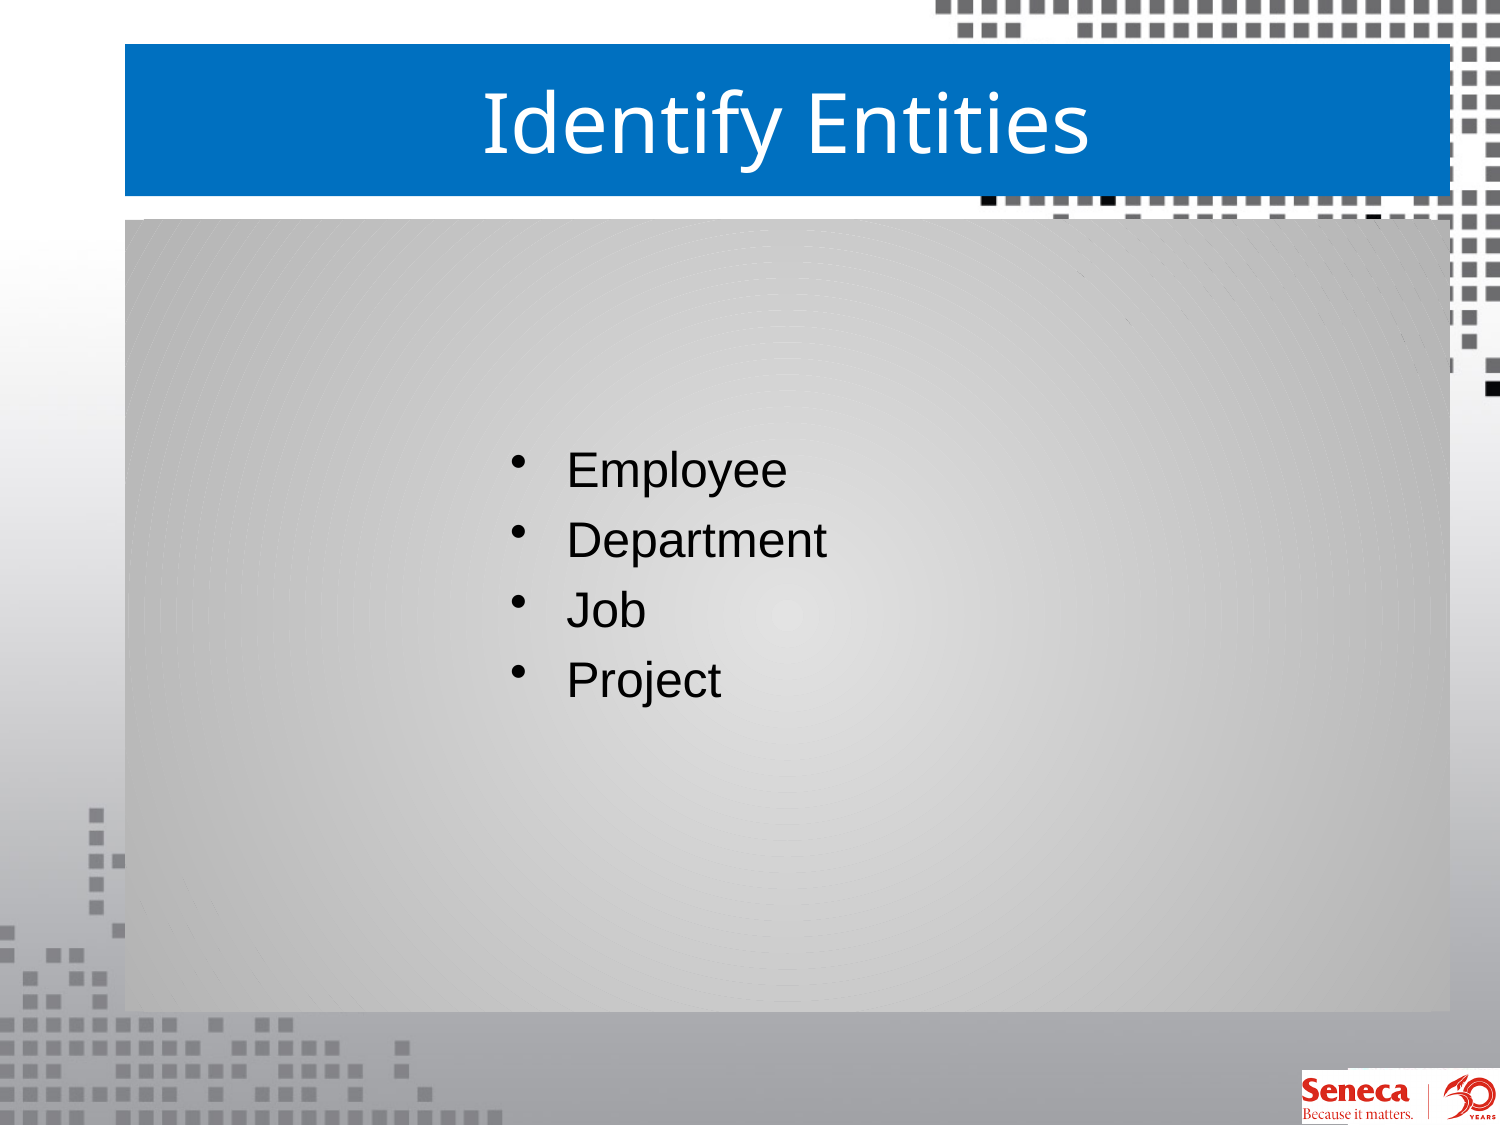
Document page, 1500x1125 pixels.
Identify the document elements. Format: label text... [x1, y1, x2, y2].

picture [0, 0, 1500, 1125]
title Identify Entities [125, 44, 1450, 197]
list Employee Department Job Project [125, 219, 1450, 1012]
